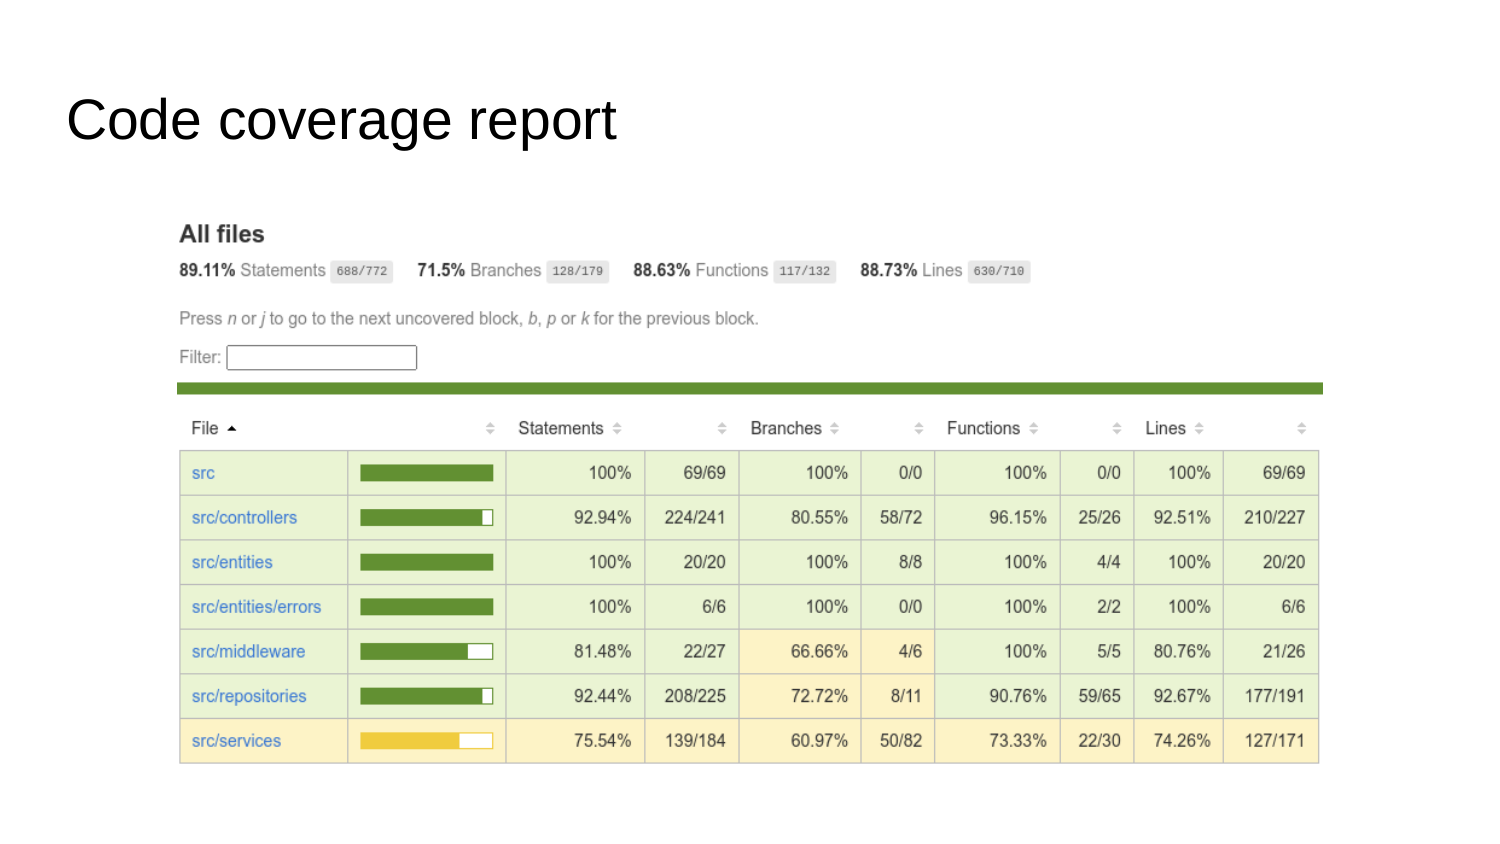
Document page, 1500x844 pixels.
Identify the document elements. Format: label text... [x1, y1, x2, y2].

picture [177, 215, 1323, 766]
title Code coverage report [51, 72, 1449, 167]
